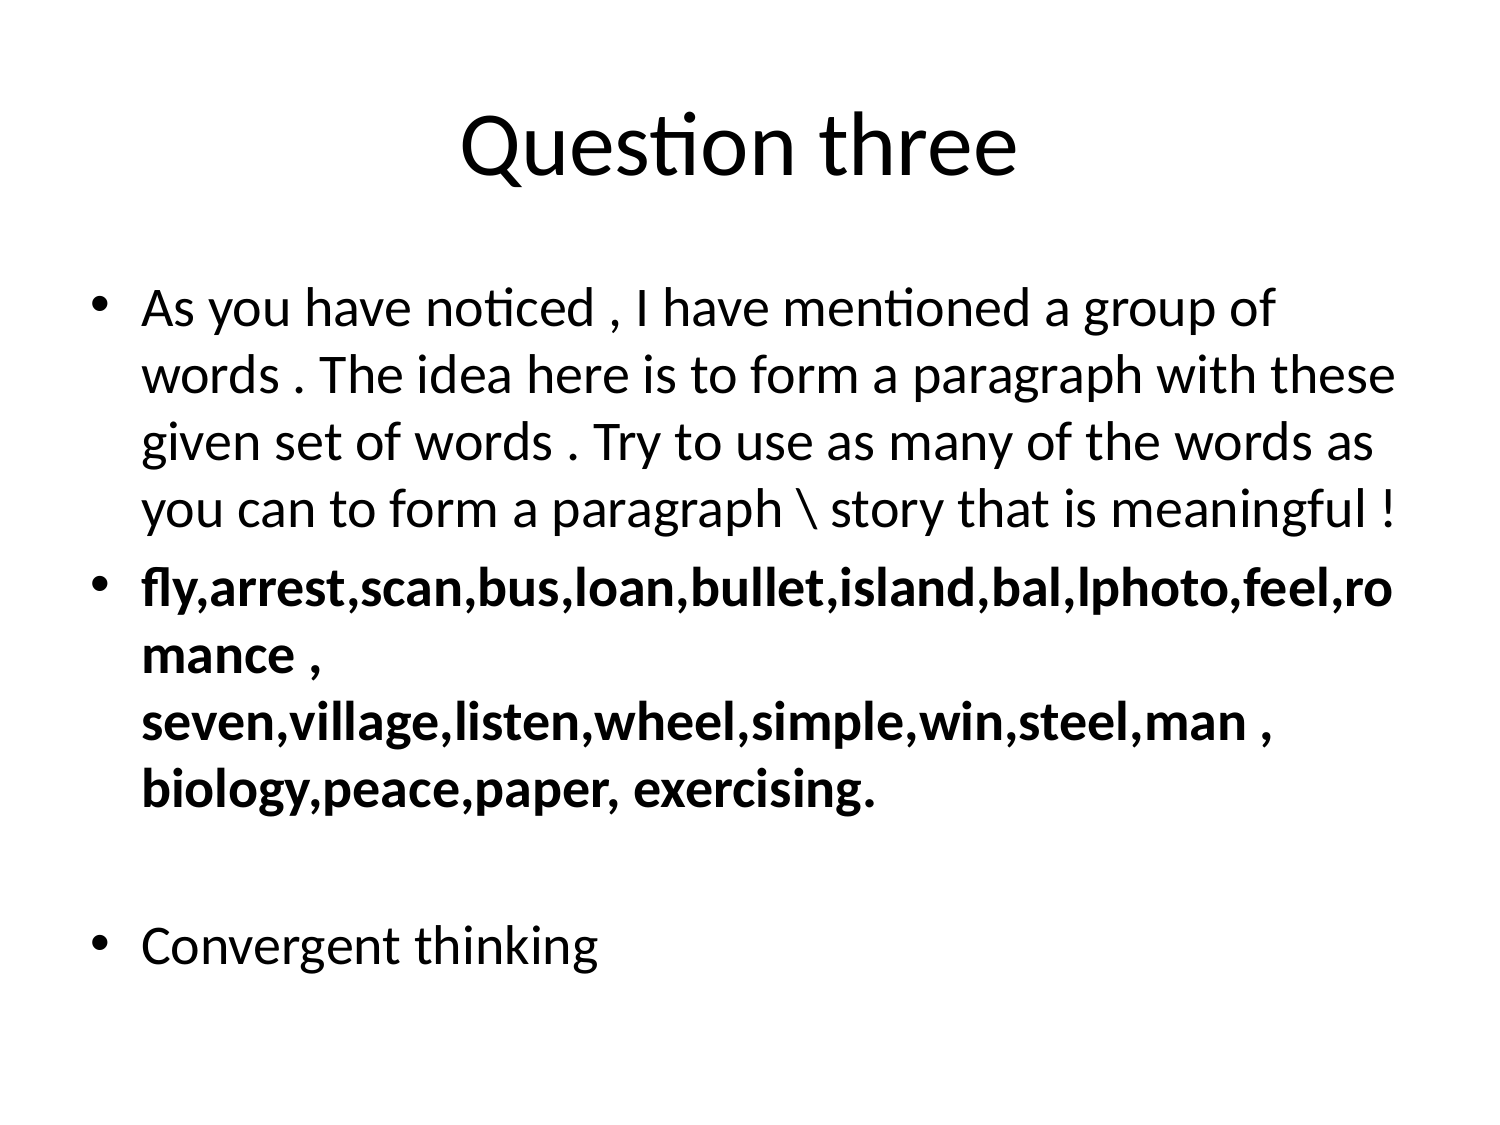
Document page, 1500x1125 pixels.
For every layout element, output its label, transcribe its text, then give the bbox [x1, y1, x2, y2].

list As you have noticed , I have mentioned a group of words . The idea here is to form a paragraph with these given set of words . Try to use as many of the words as you can to form a paragraph \ story that is meaningful ! fly,arrest,scan,bus,loan,bullet,island,bal,lphoto,feel,romance , seven,village,listen,wheel,simple,win,steel,man , biology,peace,paper, exercising. Convergent thinking [75, 262, 1425, 1005]
title Question three [75, 45, 1425, 233]
